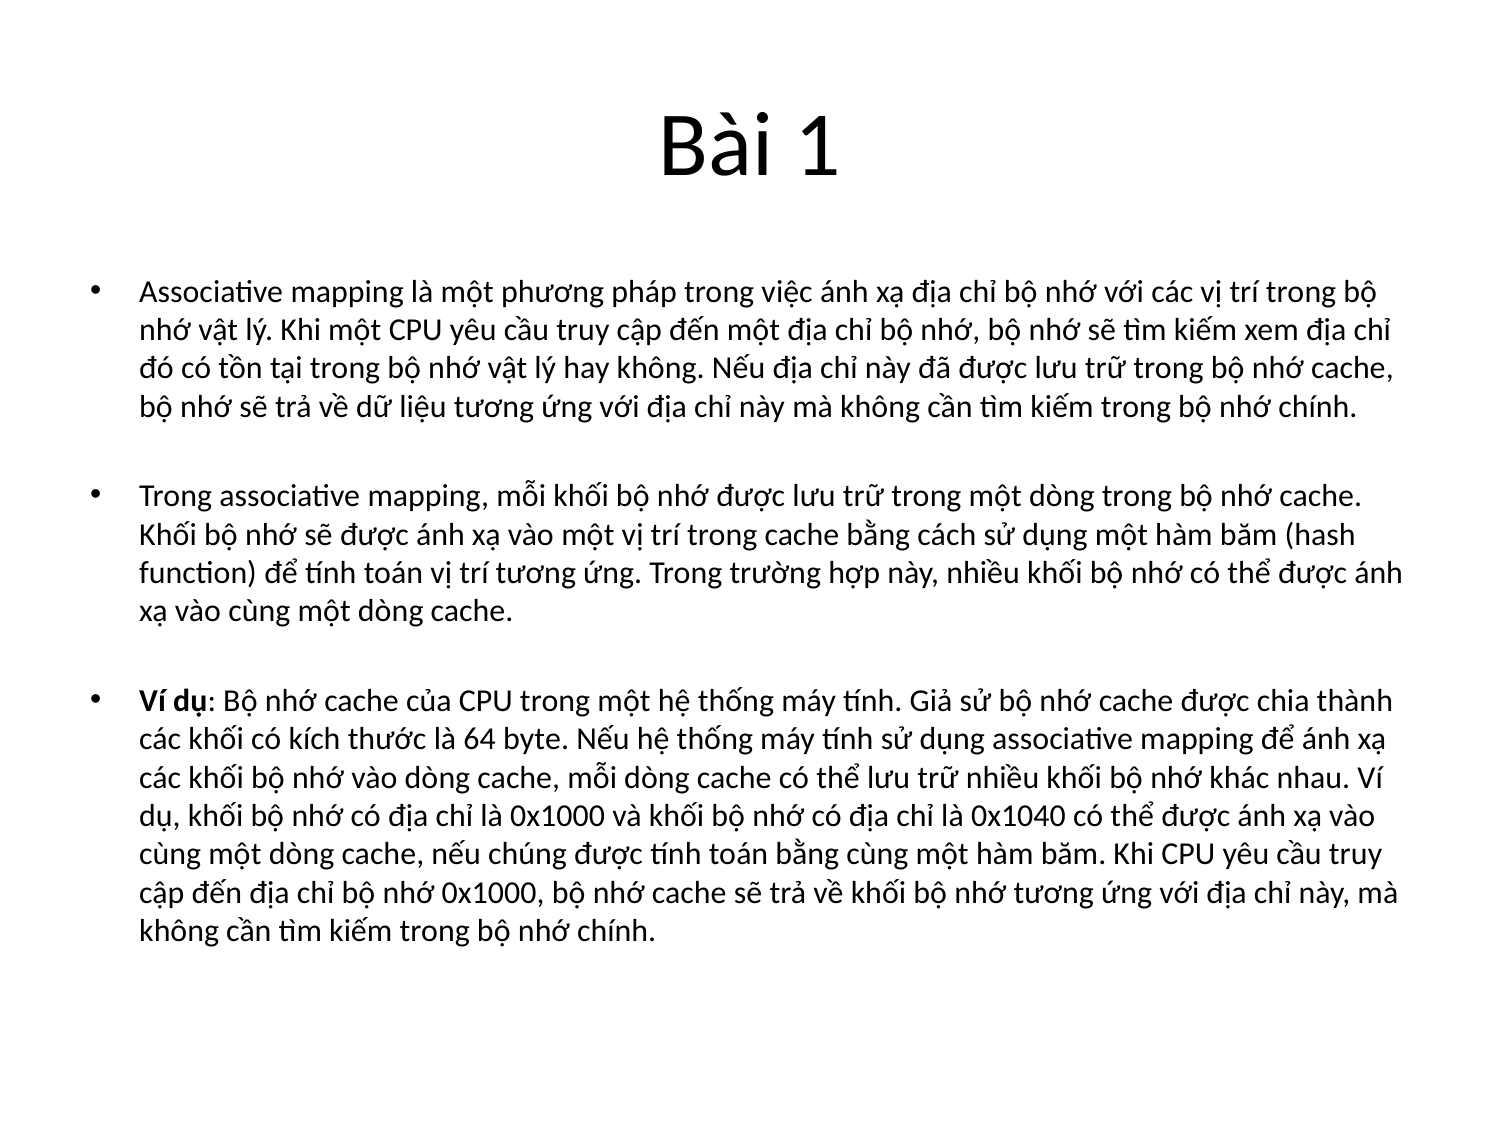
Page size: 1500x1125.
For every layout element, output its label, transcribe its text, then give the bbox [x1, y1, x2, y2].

title Bài 1 [75, 45, 1425, 233]
list Associative mapping là một phương pháp trong việc ánh xạ địa chỉ bộ nhớ với các vị trí trong bộ nhớ vật lý. Khi một CPU yêu cầu truy cập đến một địa chỉ bộ nhớ, bộ nhớ sẽ tìm kiếm xem địa chỉ đó có tồn tại trong bộ nhớ vật lý hay không. Nếu địa chỉ này đã được lưu trữ trong bộ nhớ cache, bộ nhớ sẽ trả về dữ liệu tương ứng với địa chỉ này mà không cần tìm kiếm trong bộ nhớ chính. Trong associative mapping, mỗi khối bộ nhớ được lưu trữ trong một dòng trong bộ nhớ cache. Khối bộ nhớ sẽ được ánh xạ vào một vị trí trong cache bằng cách sử dụng một hàm băm (hash function) để tính toán vị trí tương ứng. Trong trường hợp này, nhiều khối bộ nhớ có thể được ánh xạ vào cùng một dòng cache. Ví dụ: Bộ nhớ cache của CPU trong một hệ thống máy tính. Giả sử bộ nhớ cache được chia thành các khối có kích thước là 64 byte. Nếu hệ thống máy tính sử dụng associative mapping để ánh xạ các khối bộ nhớ vào dòng cache, mỗi dòng cache có thể lưu trữ nhiều khối bộ nhớ khác nhau. Ví dụ, khối bộ nhớ có địa chỉ là 0x1000 và khối bộ nhớ có địa chỉ là 0x1040 có thể được ánh xạ vào cùng một dòng cache, nếu chúng được tính toán bằng cùng một hàm băm. Khi CPU yêu cầu truy cập đến địa chỉ bộ nhớ 0x1000, bộ nhớ cache sẽ trả về khối bộ nhớ tương ứng với địa chỉ này, mà không cần tìm kiếm trong bộ nhớ chính. [75, 262, 1425, 1005]
